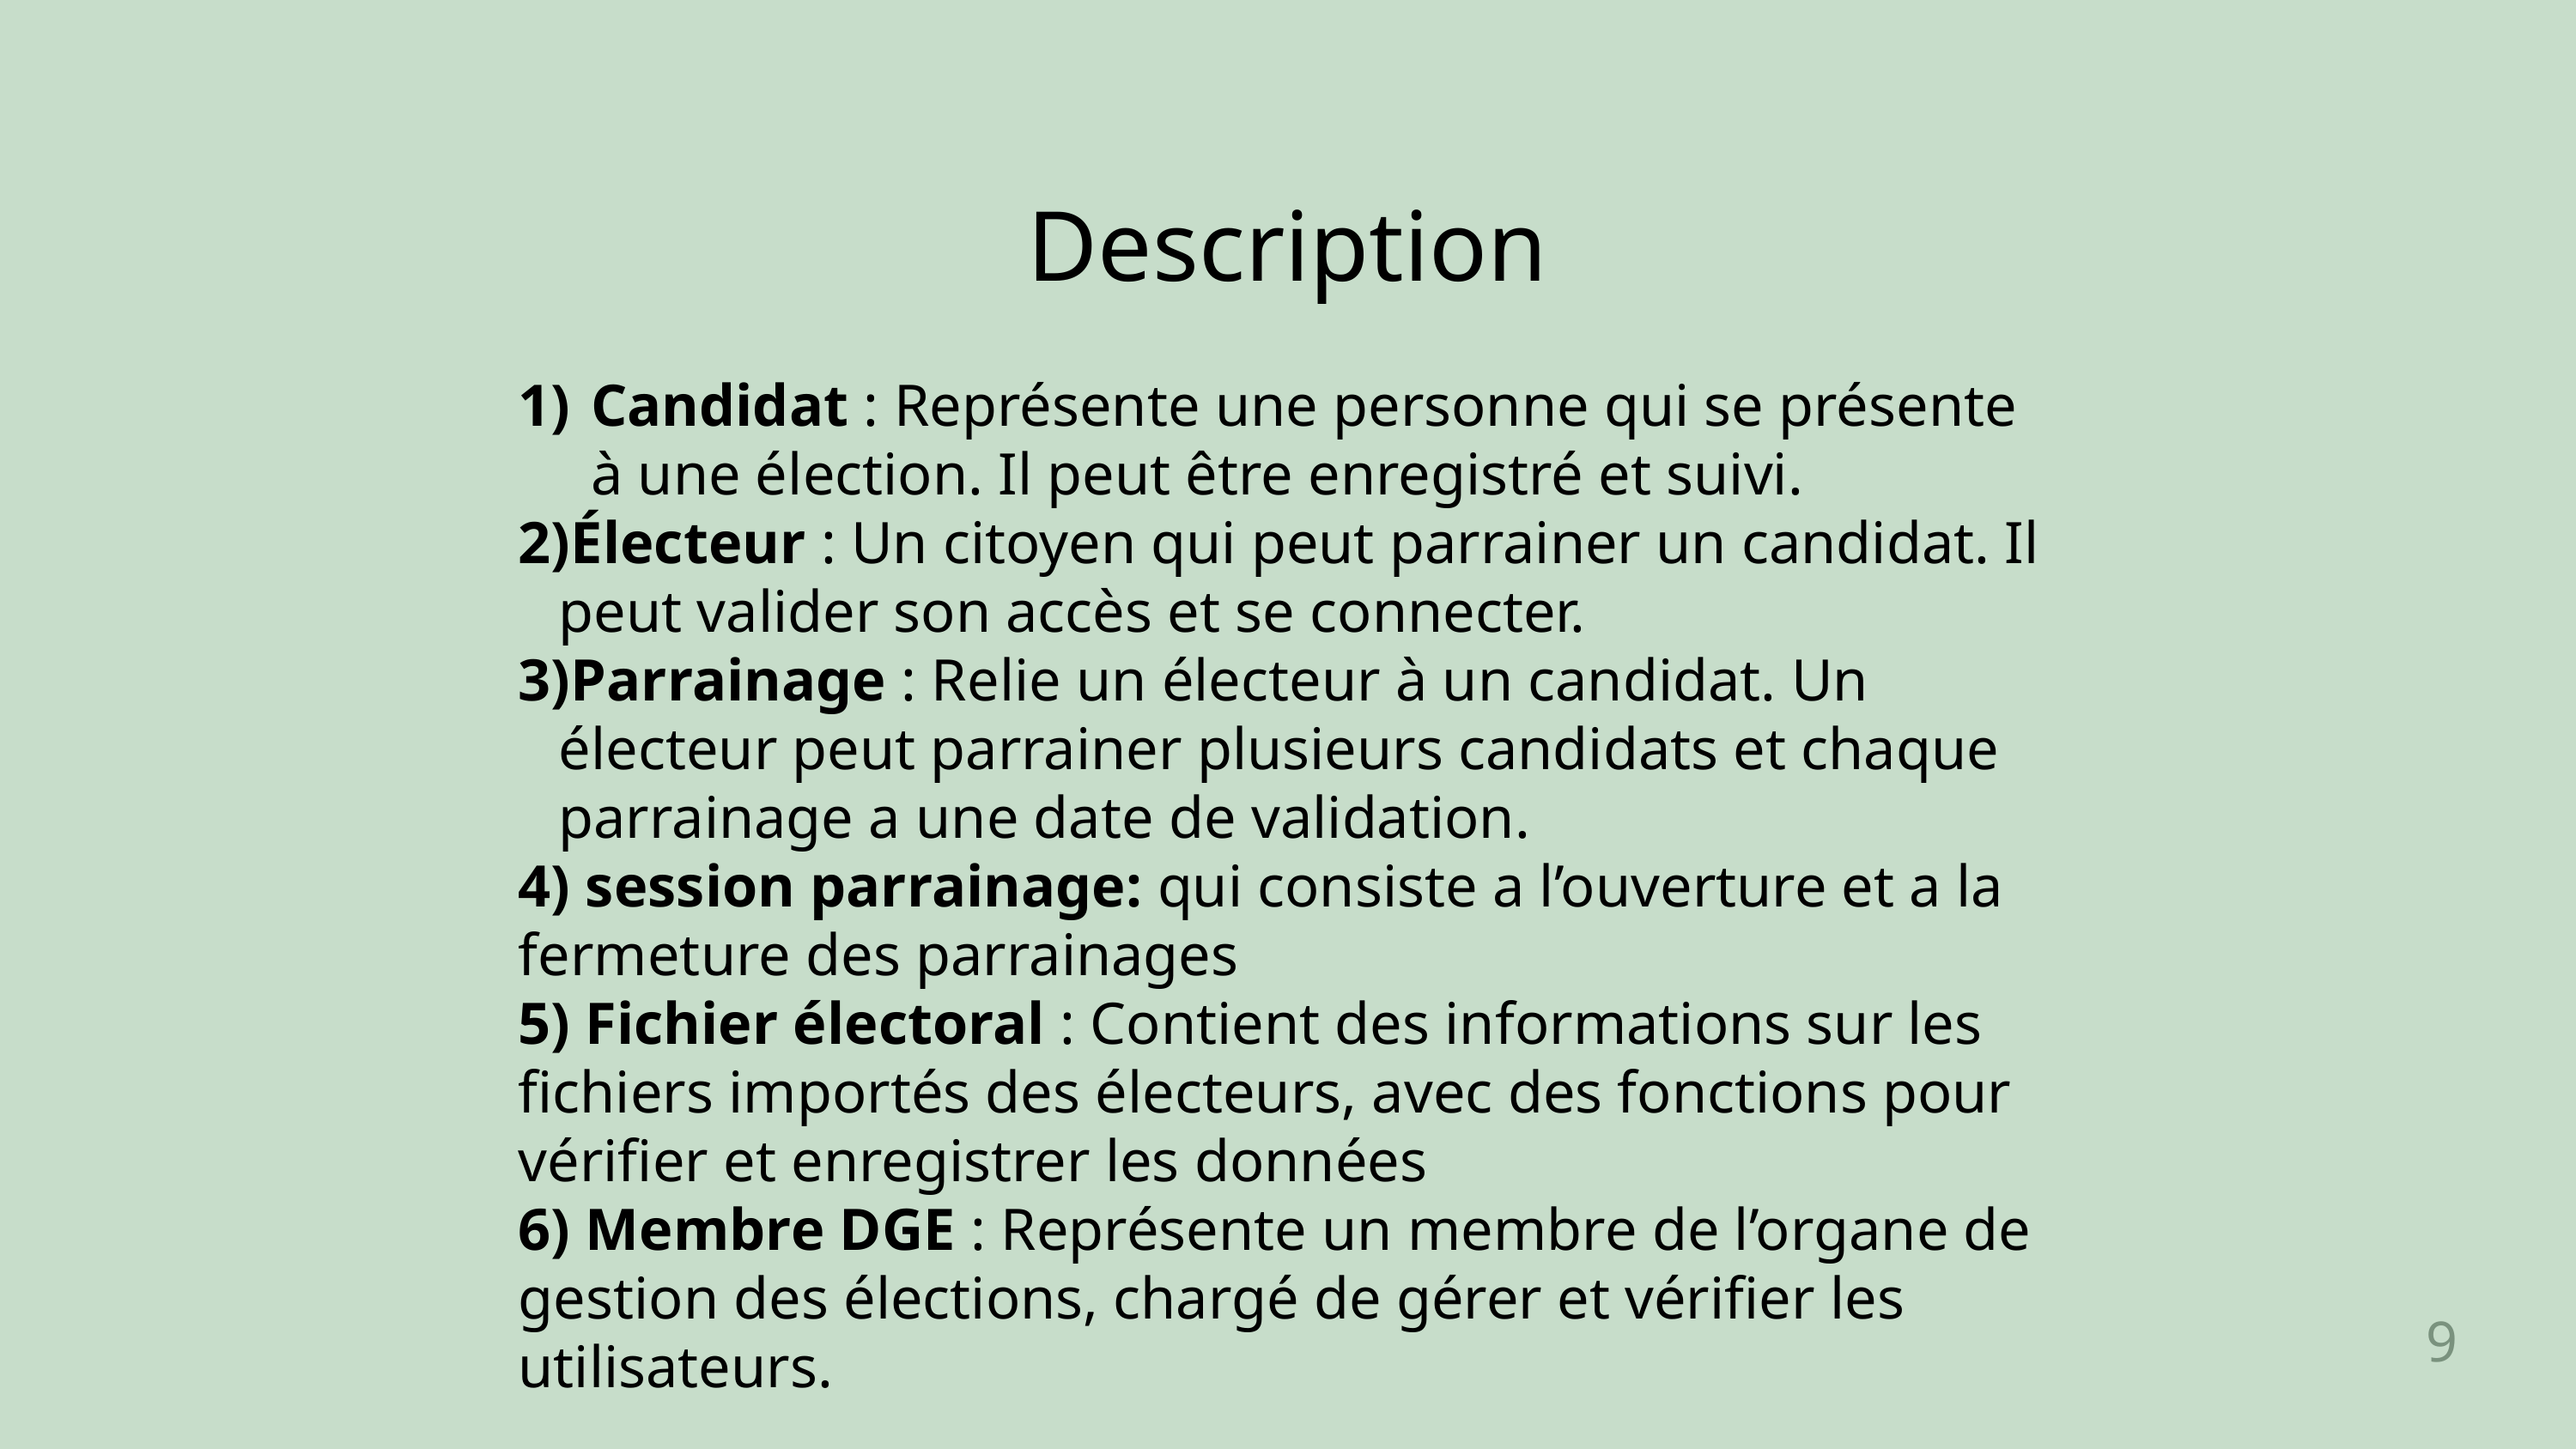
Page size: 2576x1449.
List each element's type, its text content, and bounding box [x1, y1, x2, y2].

text_box Description Candidat : Représente une personne qui se présente à une élection. Il peut être enregistré et suivi. Électeur : Un citoyen qui peut parrainer un candidat. Il peut valider son accès et se connecter. Parrainage : Relie un électeur à un candidat. Un électeur peut parrainer plusieurs candidats et chaque parrainage a une date de validation. 4) session parrainage: qui consiste a l’ouverture et a la fermeture des parrainages 5) Fichier électoral : Contient des informations sur les fichiers importés des électeurs, avec des fonctions pour vérifier et enregistrer les données 6) Membre DGE : Représente un membre de l’organe de gestion des élections, chargé de gérer et vérifier les utilisateurs. [518, 185, 2057, 1449]
text_box 9 [2426, 1295, 2458, 1373]
